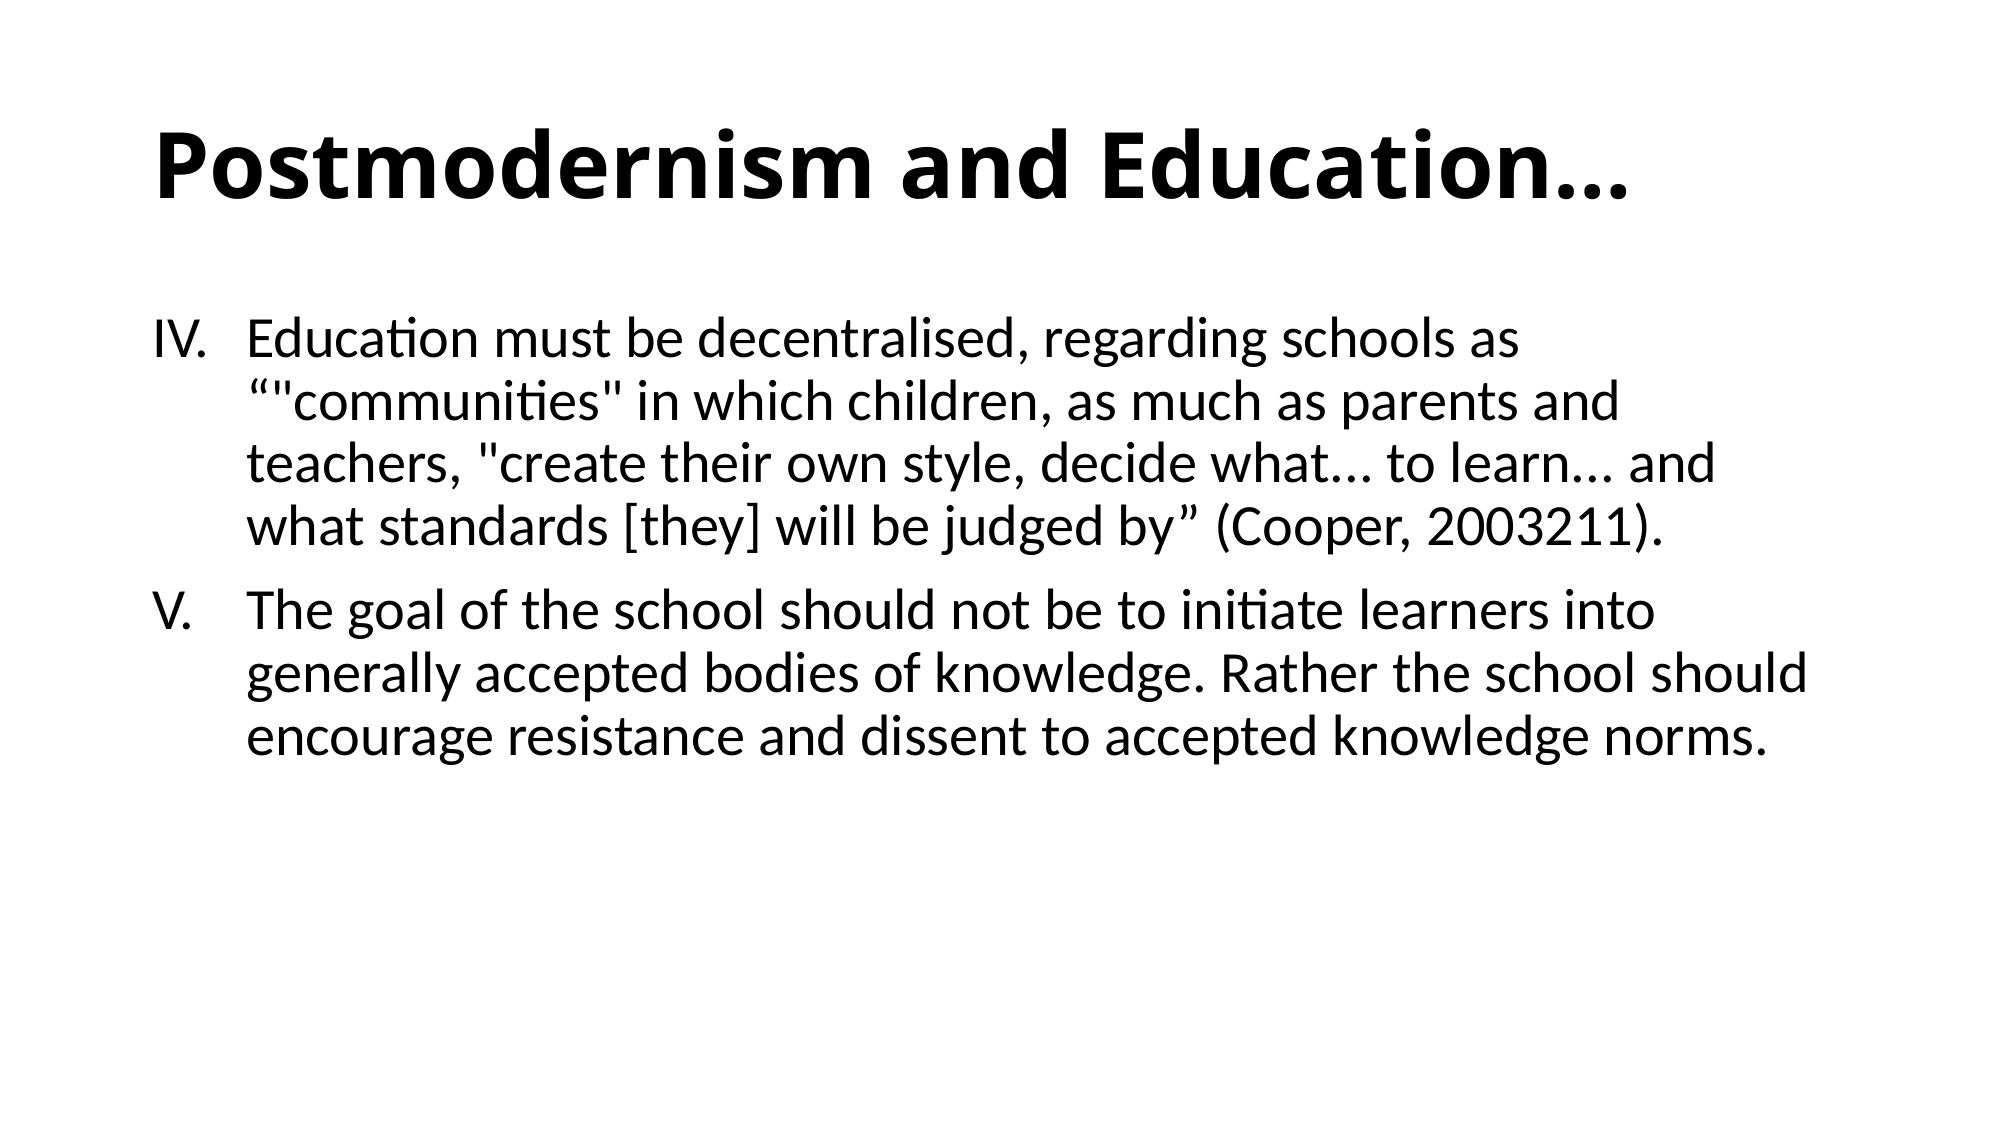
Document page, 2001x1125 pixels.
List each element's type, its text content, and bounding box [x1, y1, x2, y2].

list Education must be decentralised, regarding schools as “"communities" in which children, as much as parents and teachers, "create their own style, decide what... to learn... and what standards [they] will be judged by” (Cooper, 2003211). The goal of the school should not be to initiate learners into generally accepted bodies of knowledge. Rather the school should encourage resistance and dissent to accepted knowledge norms. [137, 299, 1863, 1014]
title Postmodernism and Education… [137, 59, 1863, 278]
